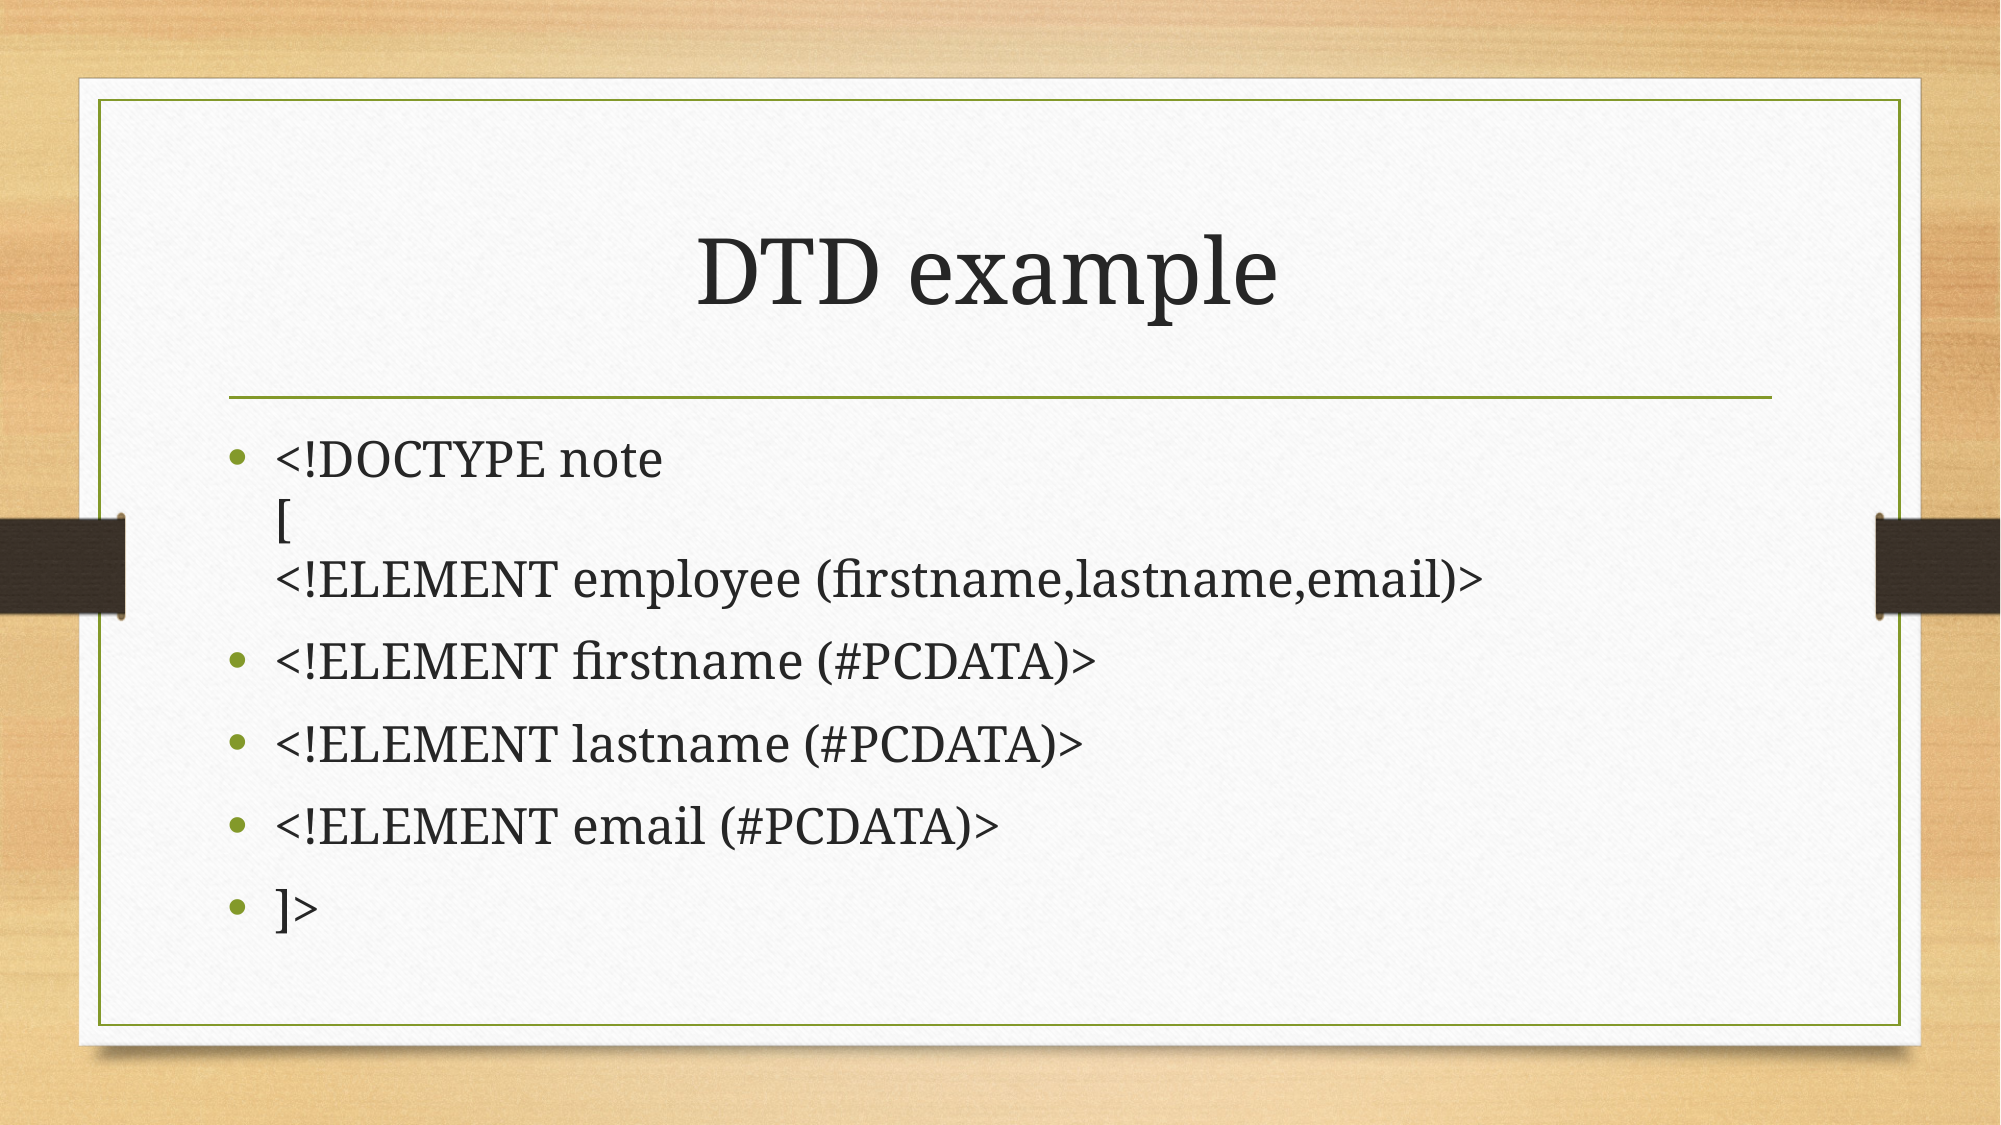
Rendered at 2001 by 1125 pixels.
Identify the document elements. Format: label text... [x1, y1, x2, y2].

picture [0, 0, 2001, 1125]
list <!DOCTYPE note [ <!ELEMENT employee (firstname,lastname,email)> <!ELEMENT firstname (#PCDATA)> <!ELEMENT lastname (#PCDATA)> <!ELEMENT email (#PCDATA)> ]> [212, 419, 1788, 964]
title DTD example [212, 161, 1788, 375]
